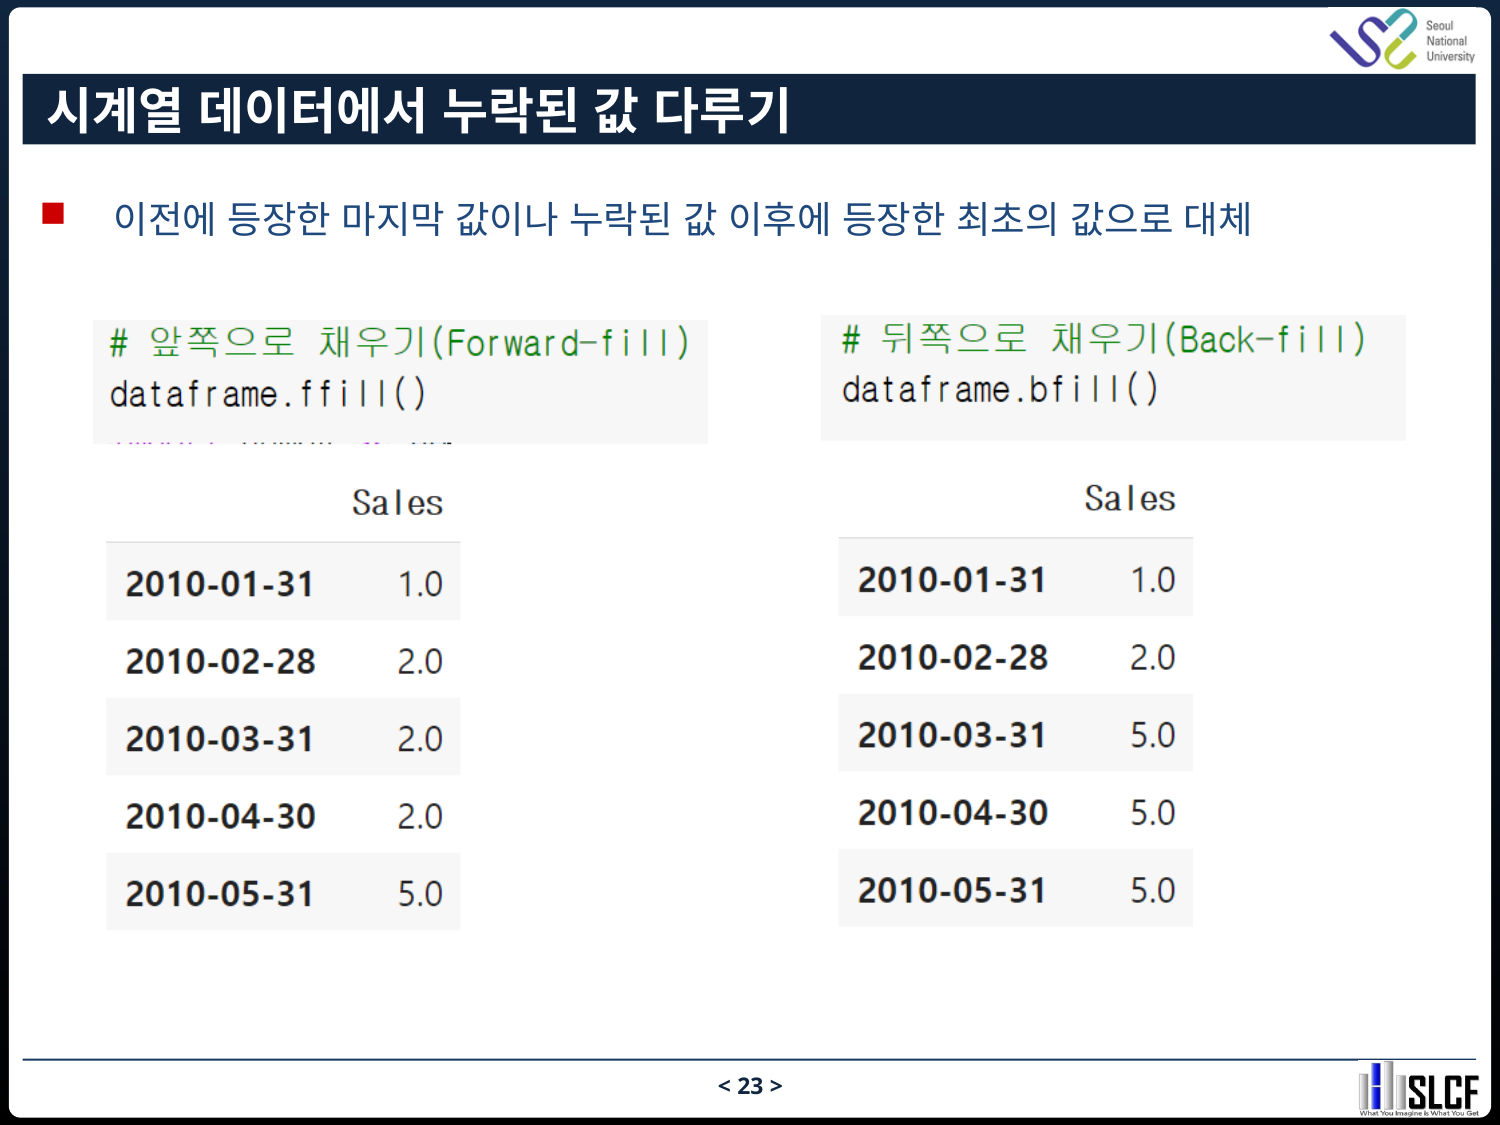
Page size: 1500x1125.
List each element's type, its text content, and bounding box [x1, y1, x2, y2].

title 시계열 데이터에서 누락된 값 다루기 [22, 73, 1476, 145]
picture [820, 315, 1407, 943]
picture [93, 319, 708, 945]
picture [1328, 7, 1476, 70]
picture [1358, 1060, 1481, 1117]
list 이전에 등장한 마지막 값이나 누락된 값 이후에 등장한 최초의 값으로 대체 [38, 173, 1462, 234]
